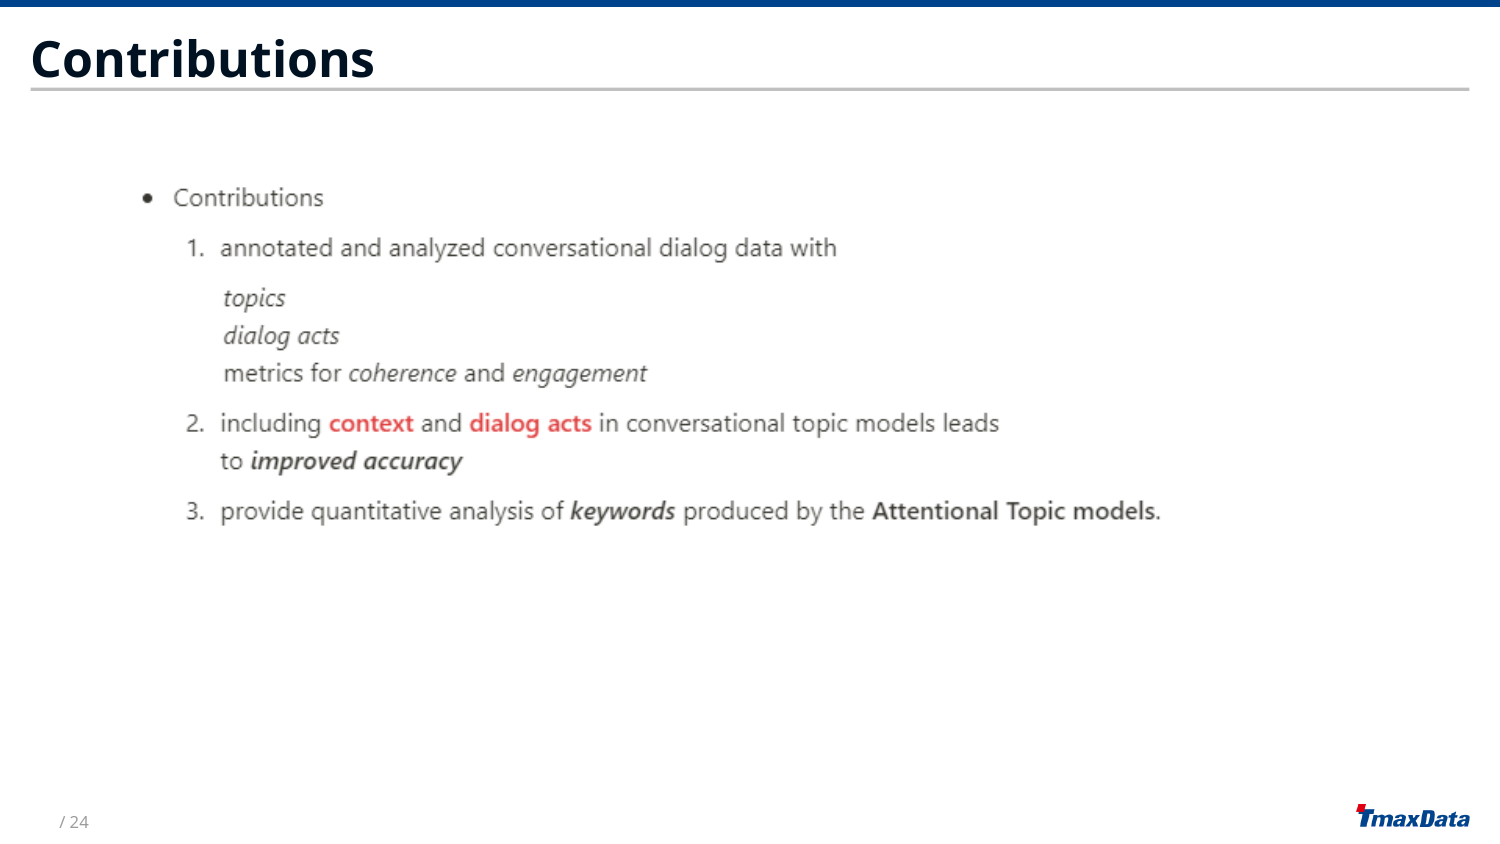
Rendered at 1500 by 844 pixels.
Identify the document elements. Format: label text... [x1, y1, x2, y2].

picture [1356, 804, 1470, 827]
picture [129, 185, 1184, 540]
text_box Contributions [30, 12, 1470, 81]
